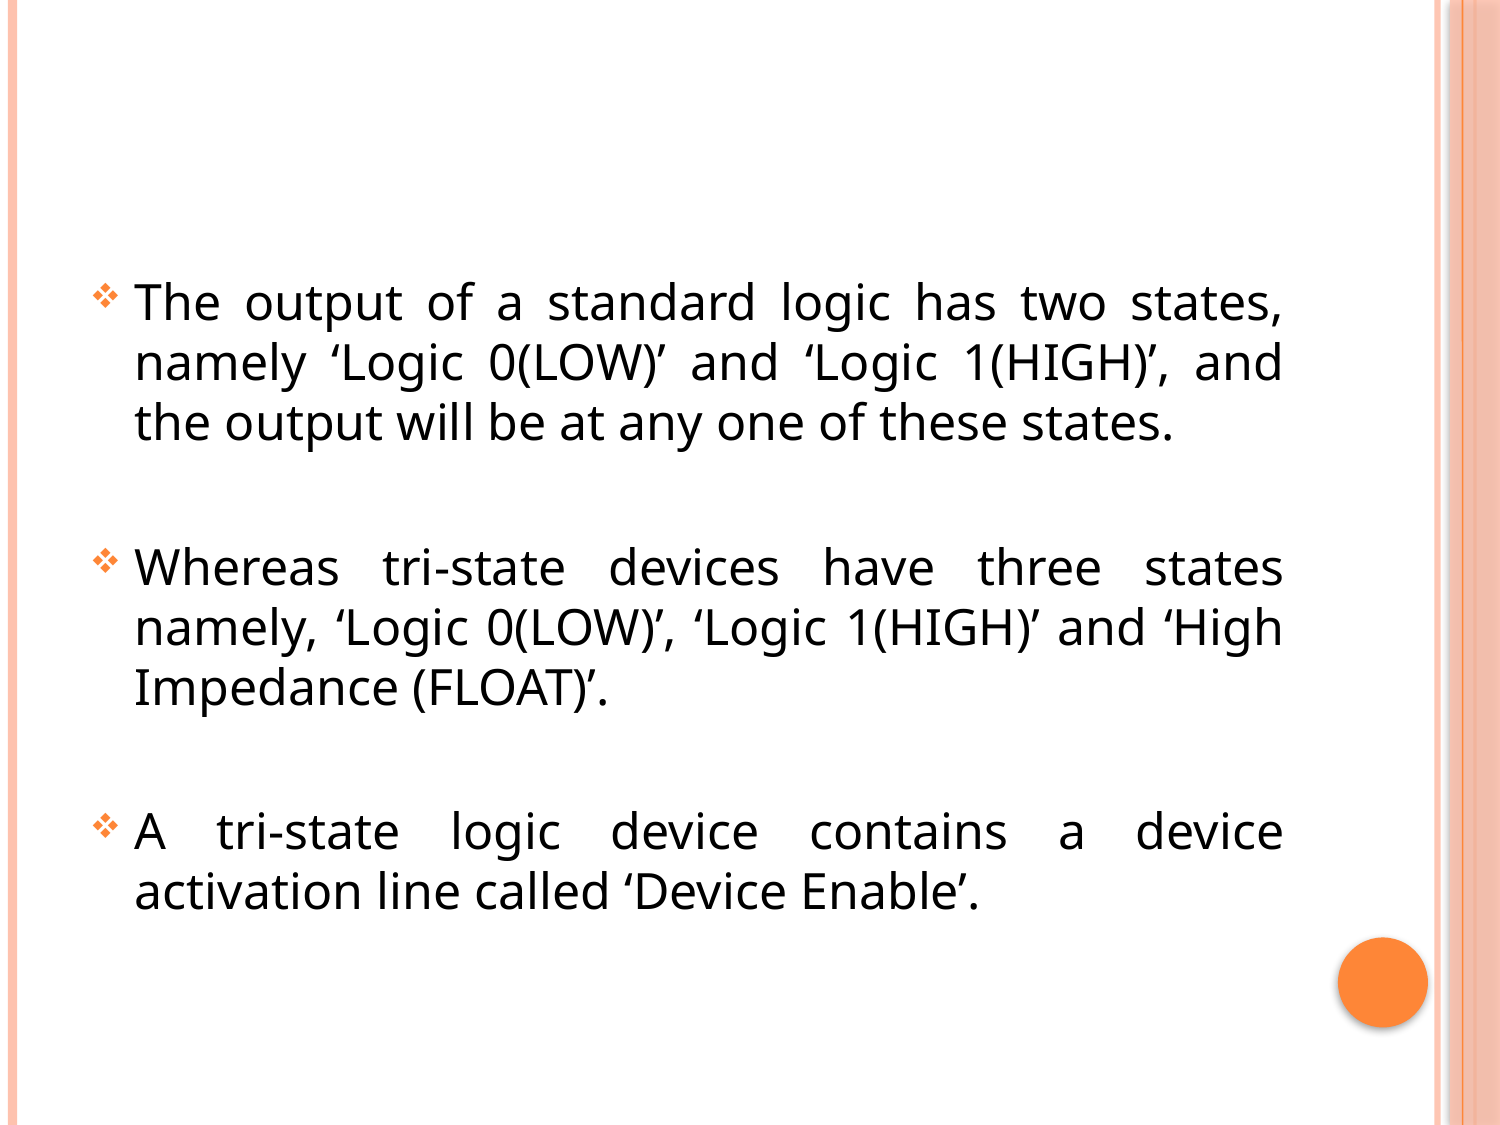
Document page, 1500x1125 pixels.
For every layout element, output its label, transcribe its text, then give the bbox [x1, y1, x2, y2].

list The output of a standard logic has two states, namely ‘Logic 0(LOW)’ and ‘Logic 1(HIGH)’, and the output will be at any one of these states. Whereas tri-state devices have three states namely, ‘Logic 0(LOW)’, ‘Logic 1(HIGH)’ and ‘High Impedance (FLOAT)’. A tri-state logic device contains a device activation line called ‘Device Enable’. [75, 262, 1300, 1062]
